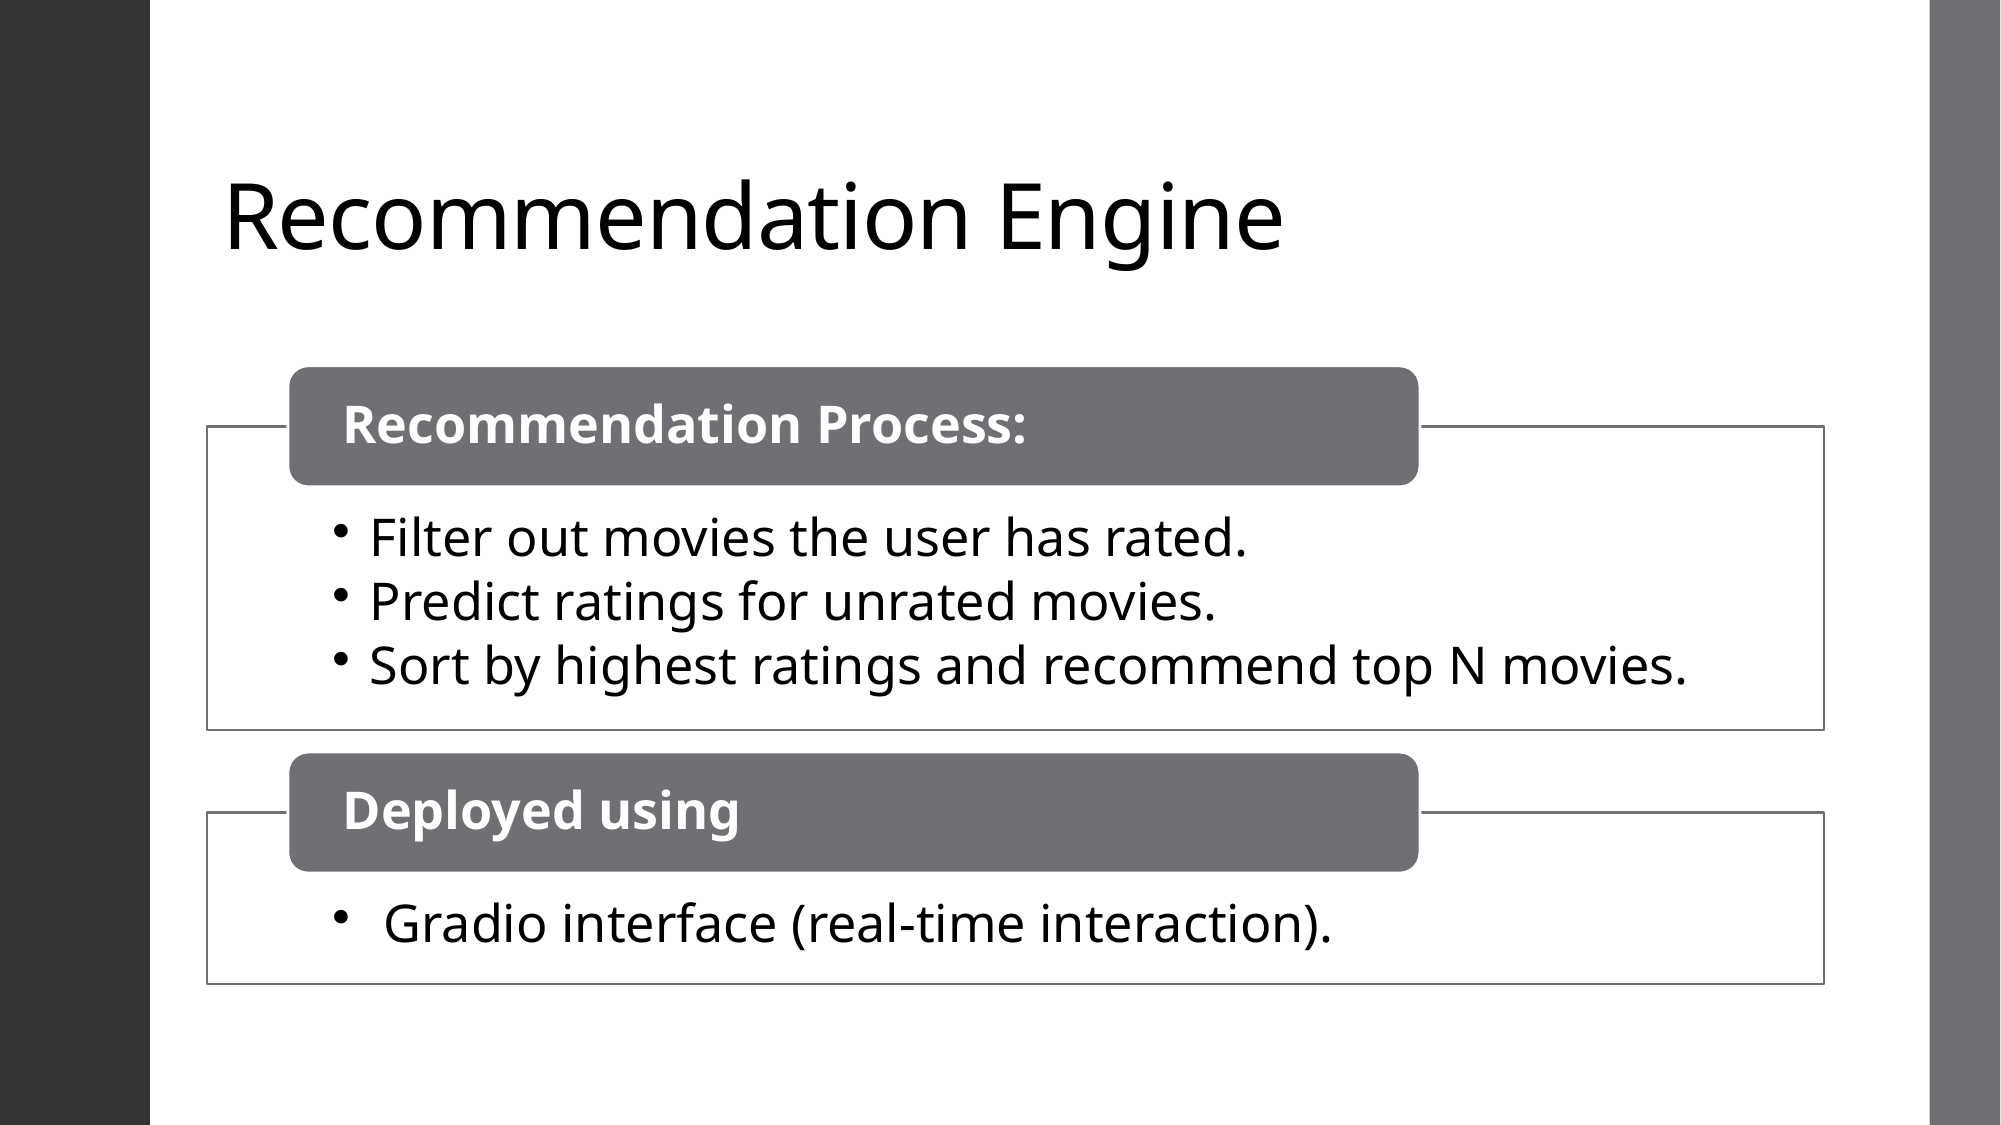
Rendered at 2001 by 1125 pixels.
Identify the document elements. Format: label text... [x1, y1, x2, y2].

text_box [1929, 0, 2000, 1125]
text_box [151, 0, 1929, 1125]
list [206, 329, 1825, 1020]
title Recommendation Engine [206, 60, 1825, 278]
text_box [0, 0, 151, 1125]
